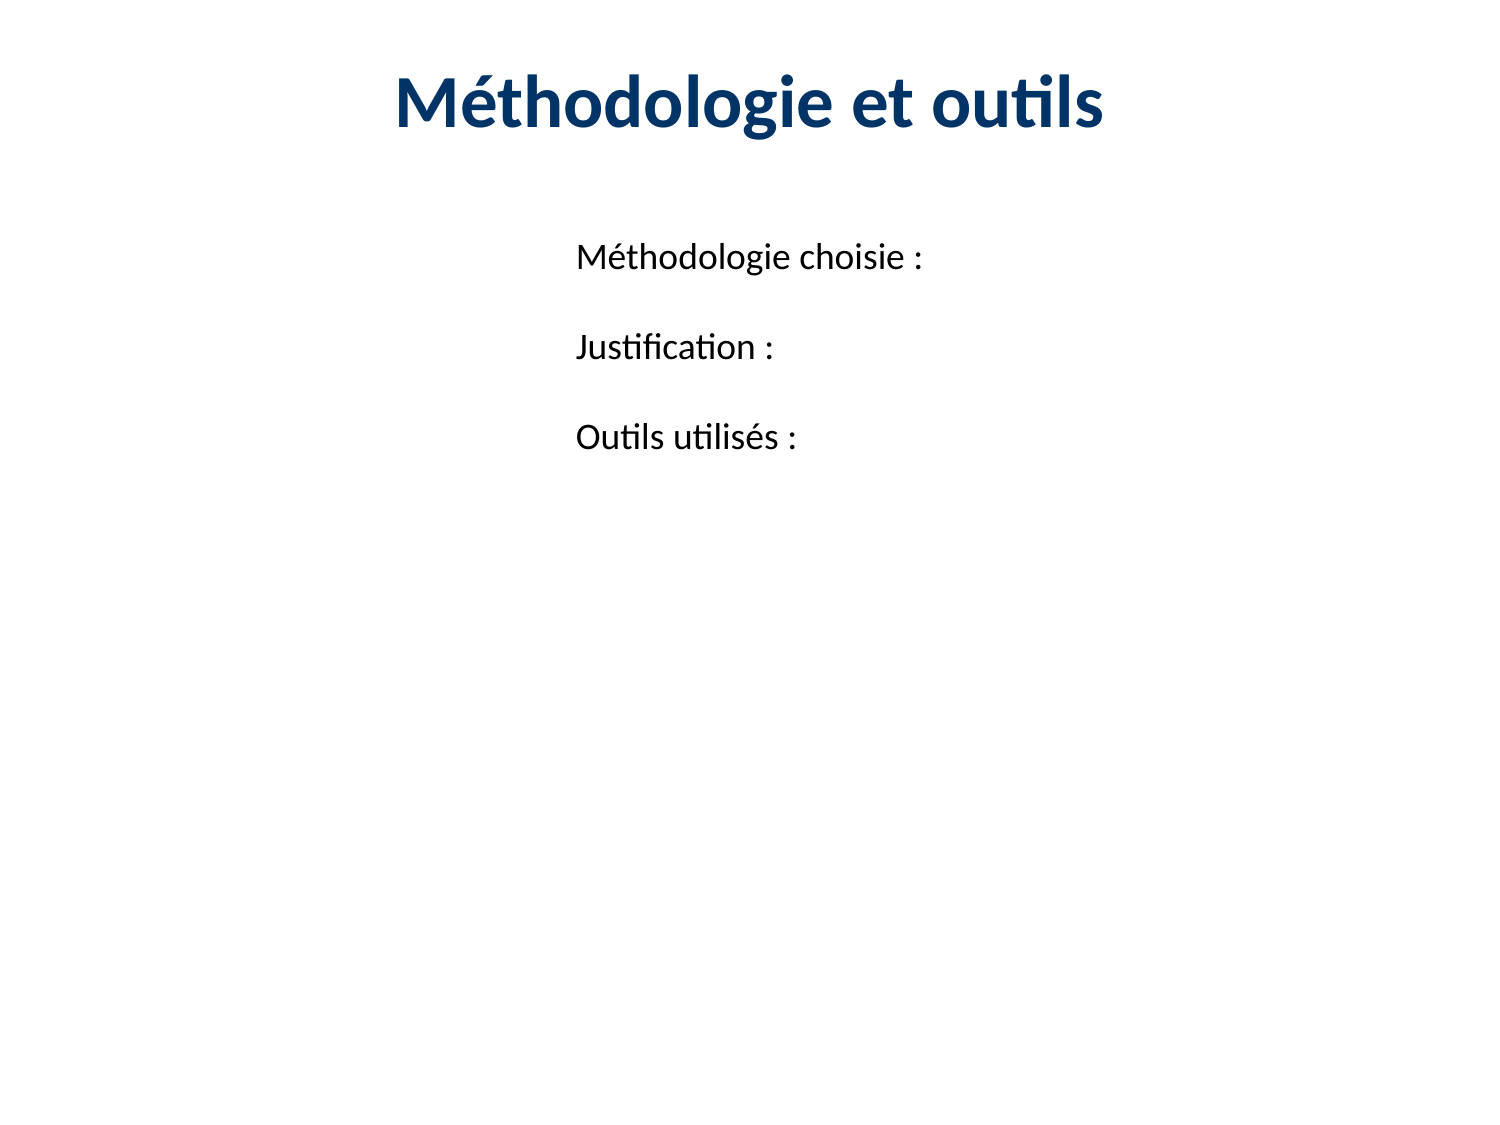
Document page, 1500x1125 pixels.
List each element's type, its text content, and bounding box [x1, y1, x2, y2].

text_box Méthodologie et outils [379, 44, 1121, 150]
text_box Méthodologie choisie : Justification : Outils utilisés : [561, 224, 939, 465]
